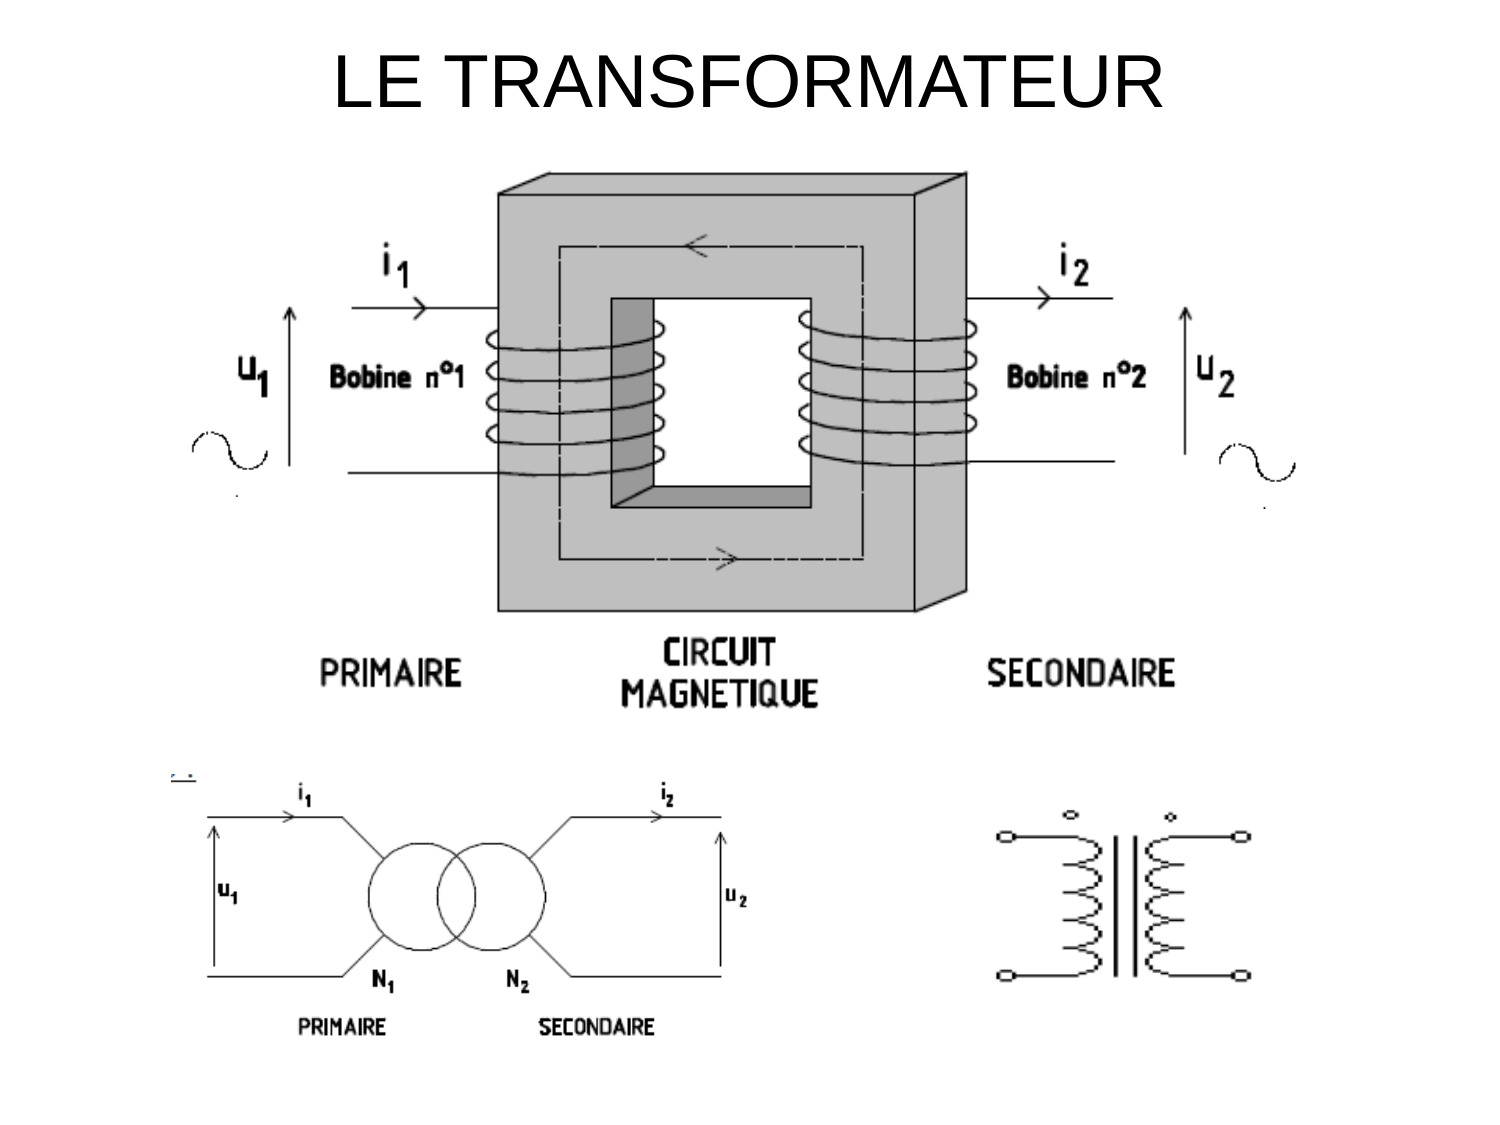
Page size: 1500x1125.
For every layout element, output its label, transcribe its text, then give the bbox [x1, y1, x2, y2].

picture [182, 125, 1310, 764]
picture [170, 774, 1306, 1083]
title LE TRANSFORMATEUR [112, 0, 1388, 172]
